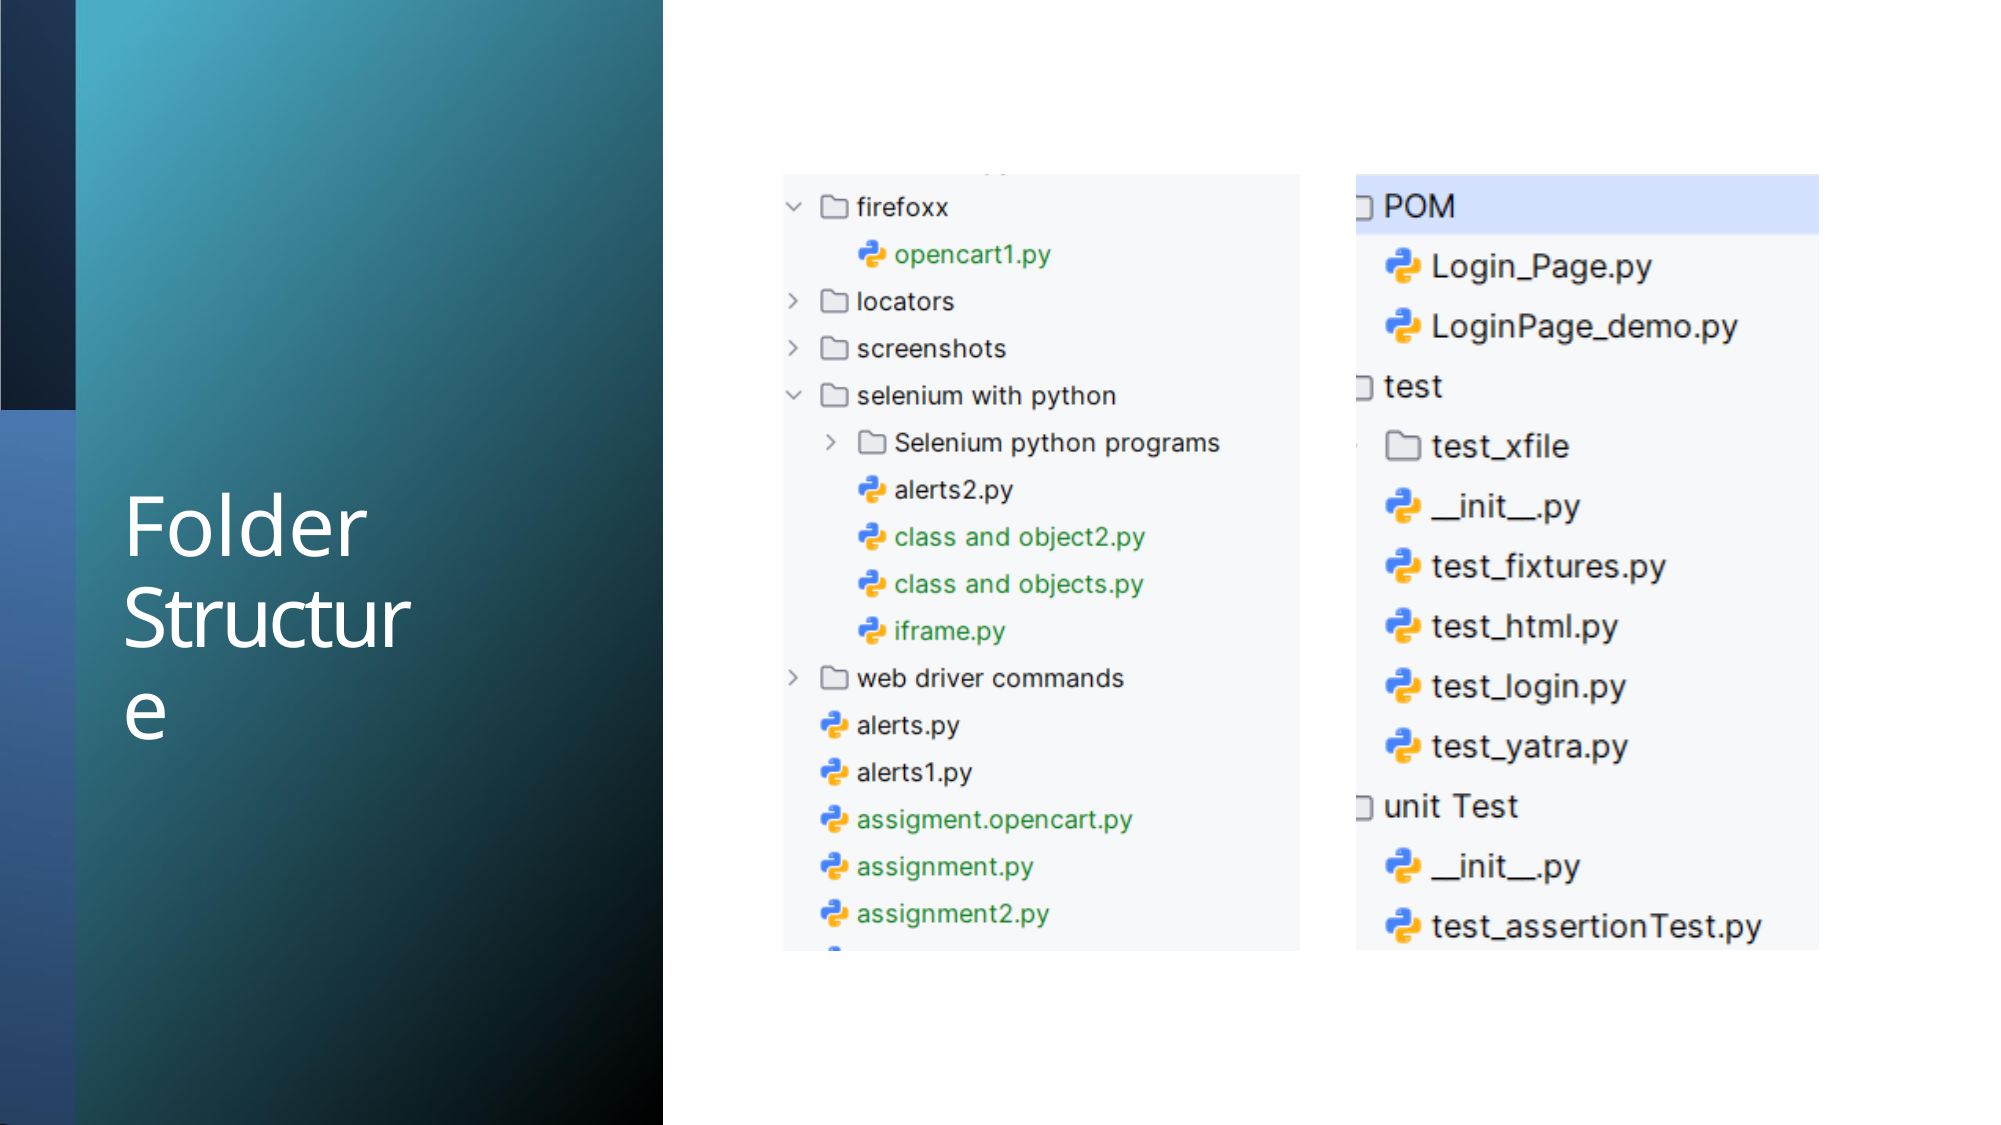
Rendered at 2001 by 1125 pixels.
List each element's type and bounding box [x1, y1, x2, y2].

picture [1355, 174, 1819, 951]
picture [0, 0, 663, 1125]
picture [782, 174, 1300, 951]
